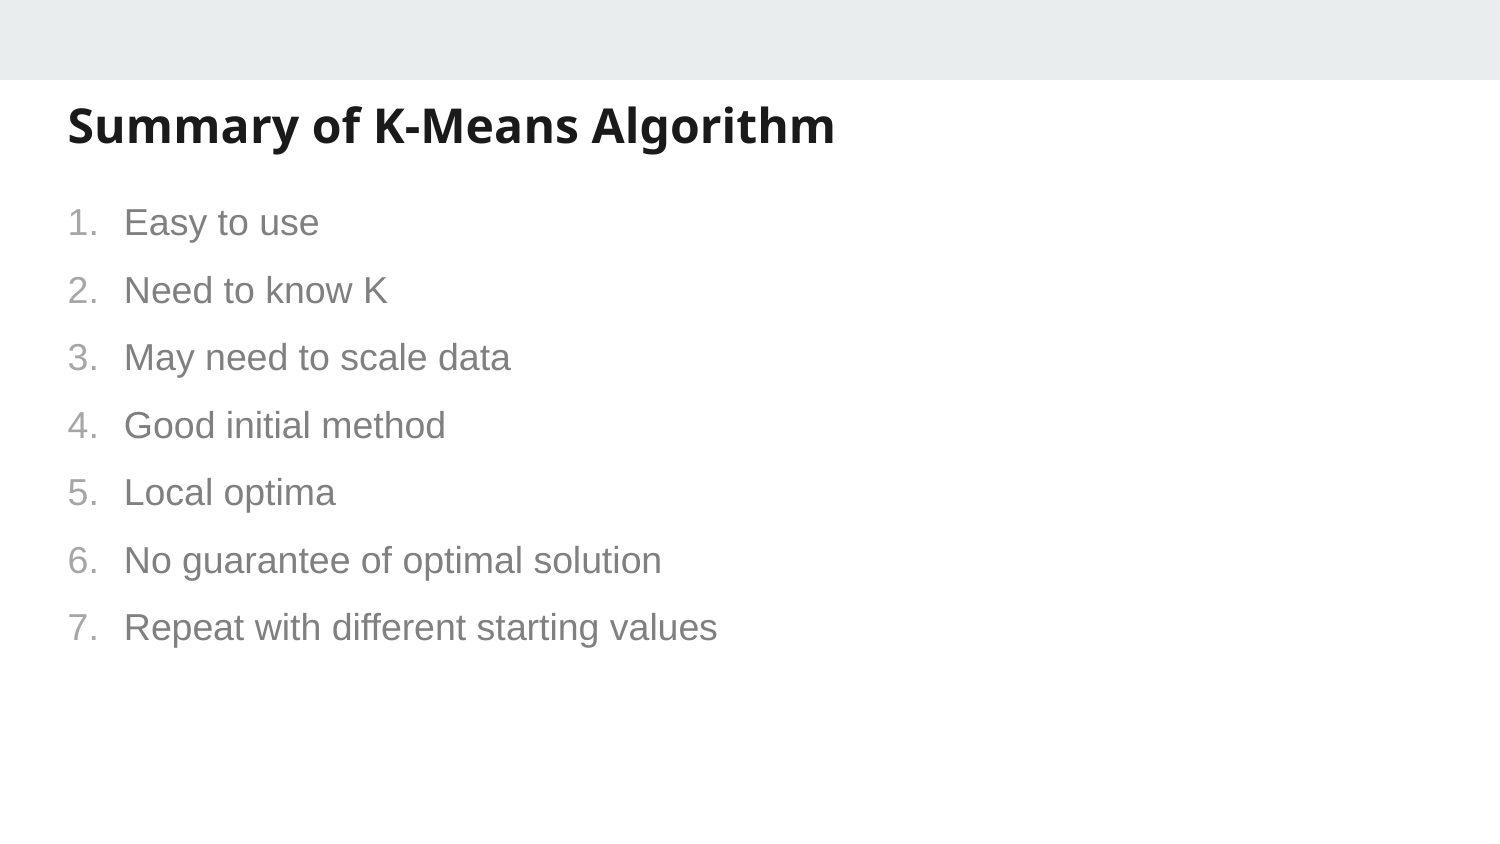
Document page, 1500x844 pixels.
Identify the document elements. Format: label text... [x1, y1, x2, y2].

text_box Easy to use Need to know K May need to scale data Good initial method Local optima No guarantee of optimal solution Repeat with different starting values [52, 168, 1006, 723]
text_box Summary of K-Means Algorithm [52, 80, 1315, 169]
